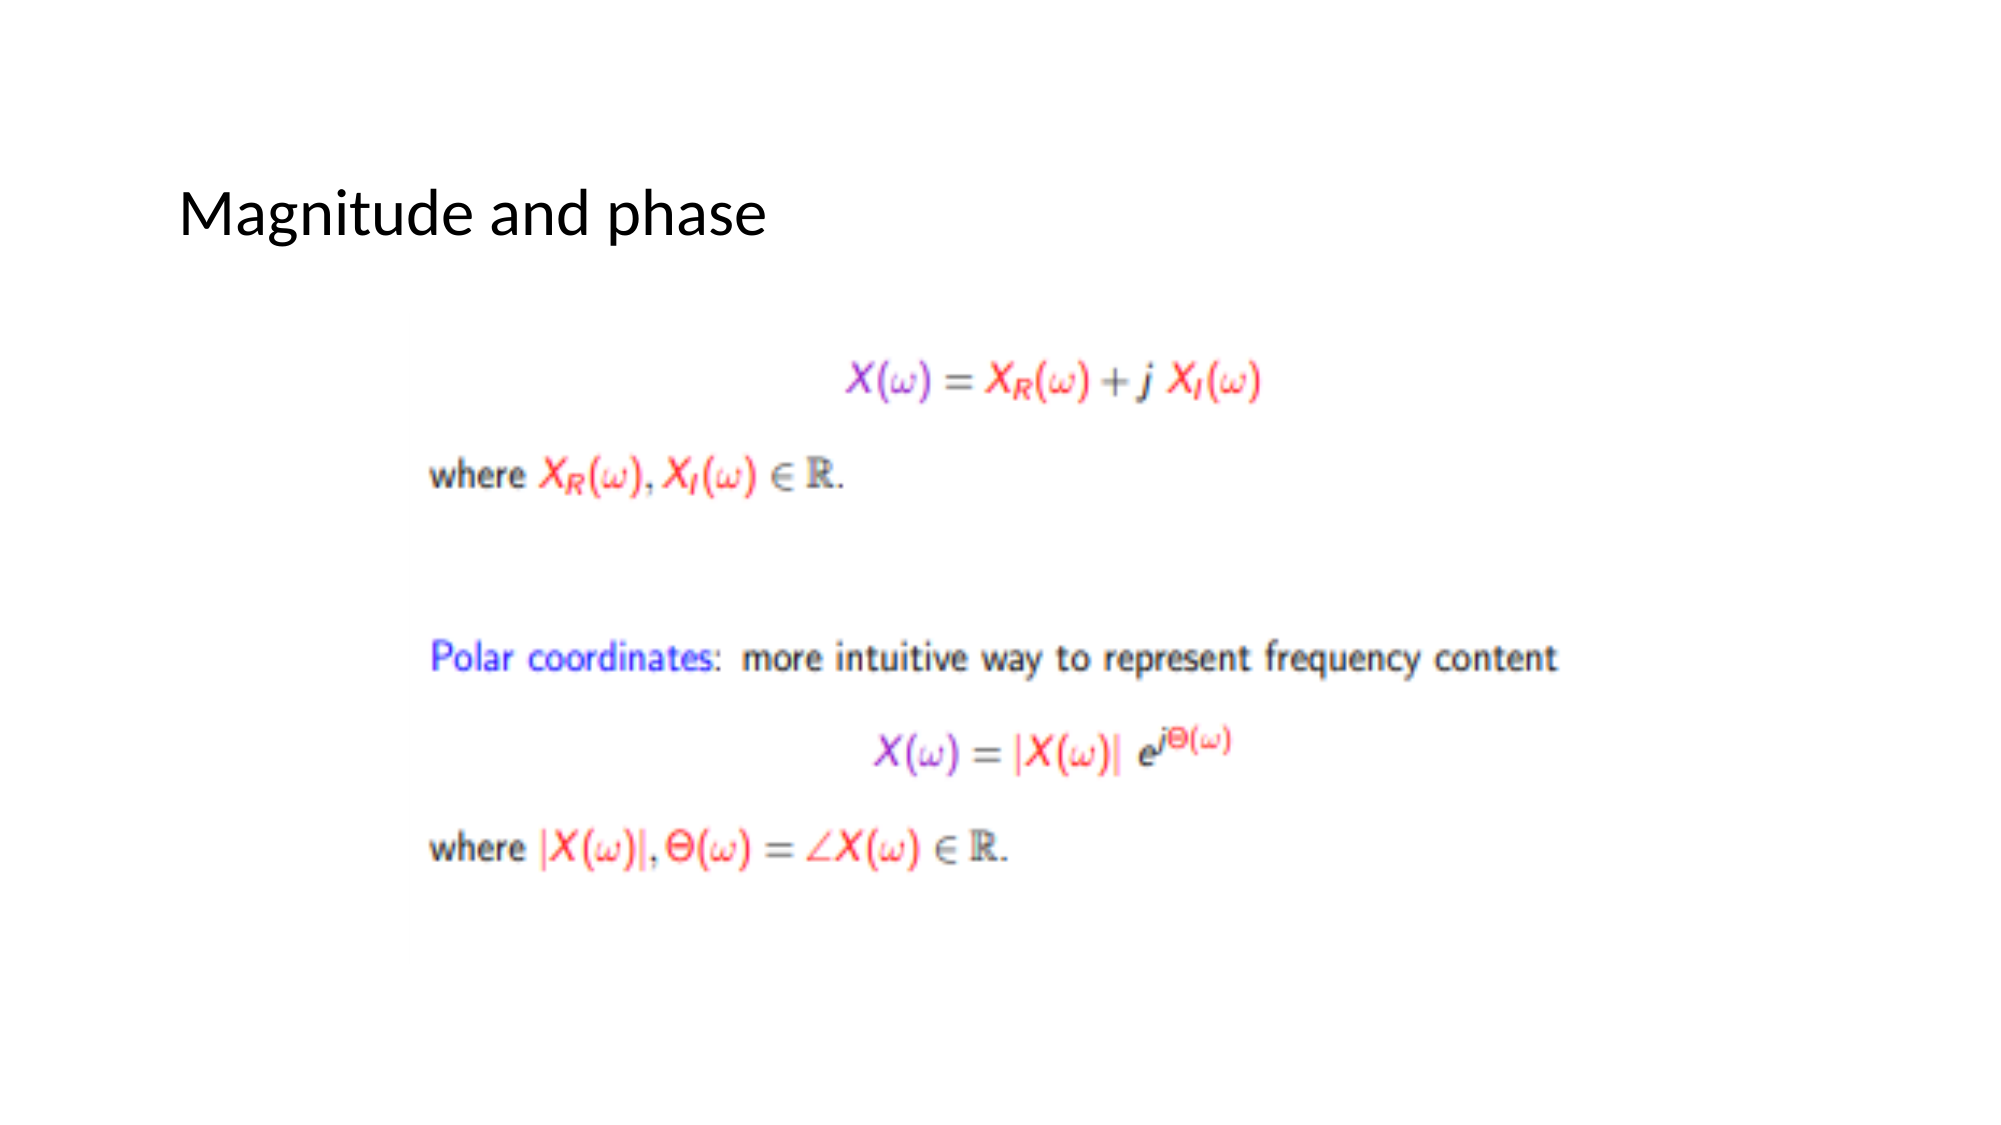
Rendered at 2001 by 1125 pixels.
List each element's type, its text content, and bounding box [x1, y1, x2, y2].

text_box Magnitude and phase [164, 161, 1180, 257]
picture [408, 313, 1657, 964]
